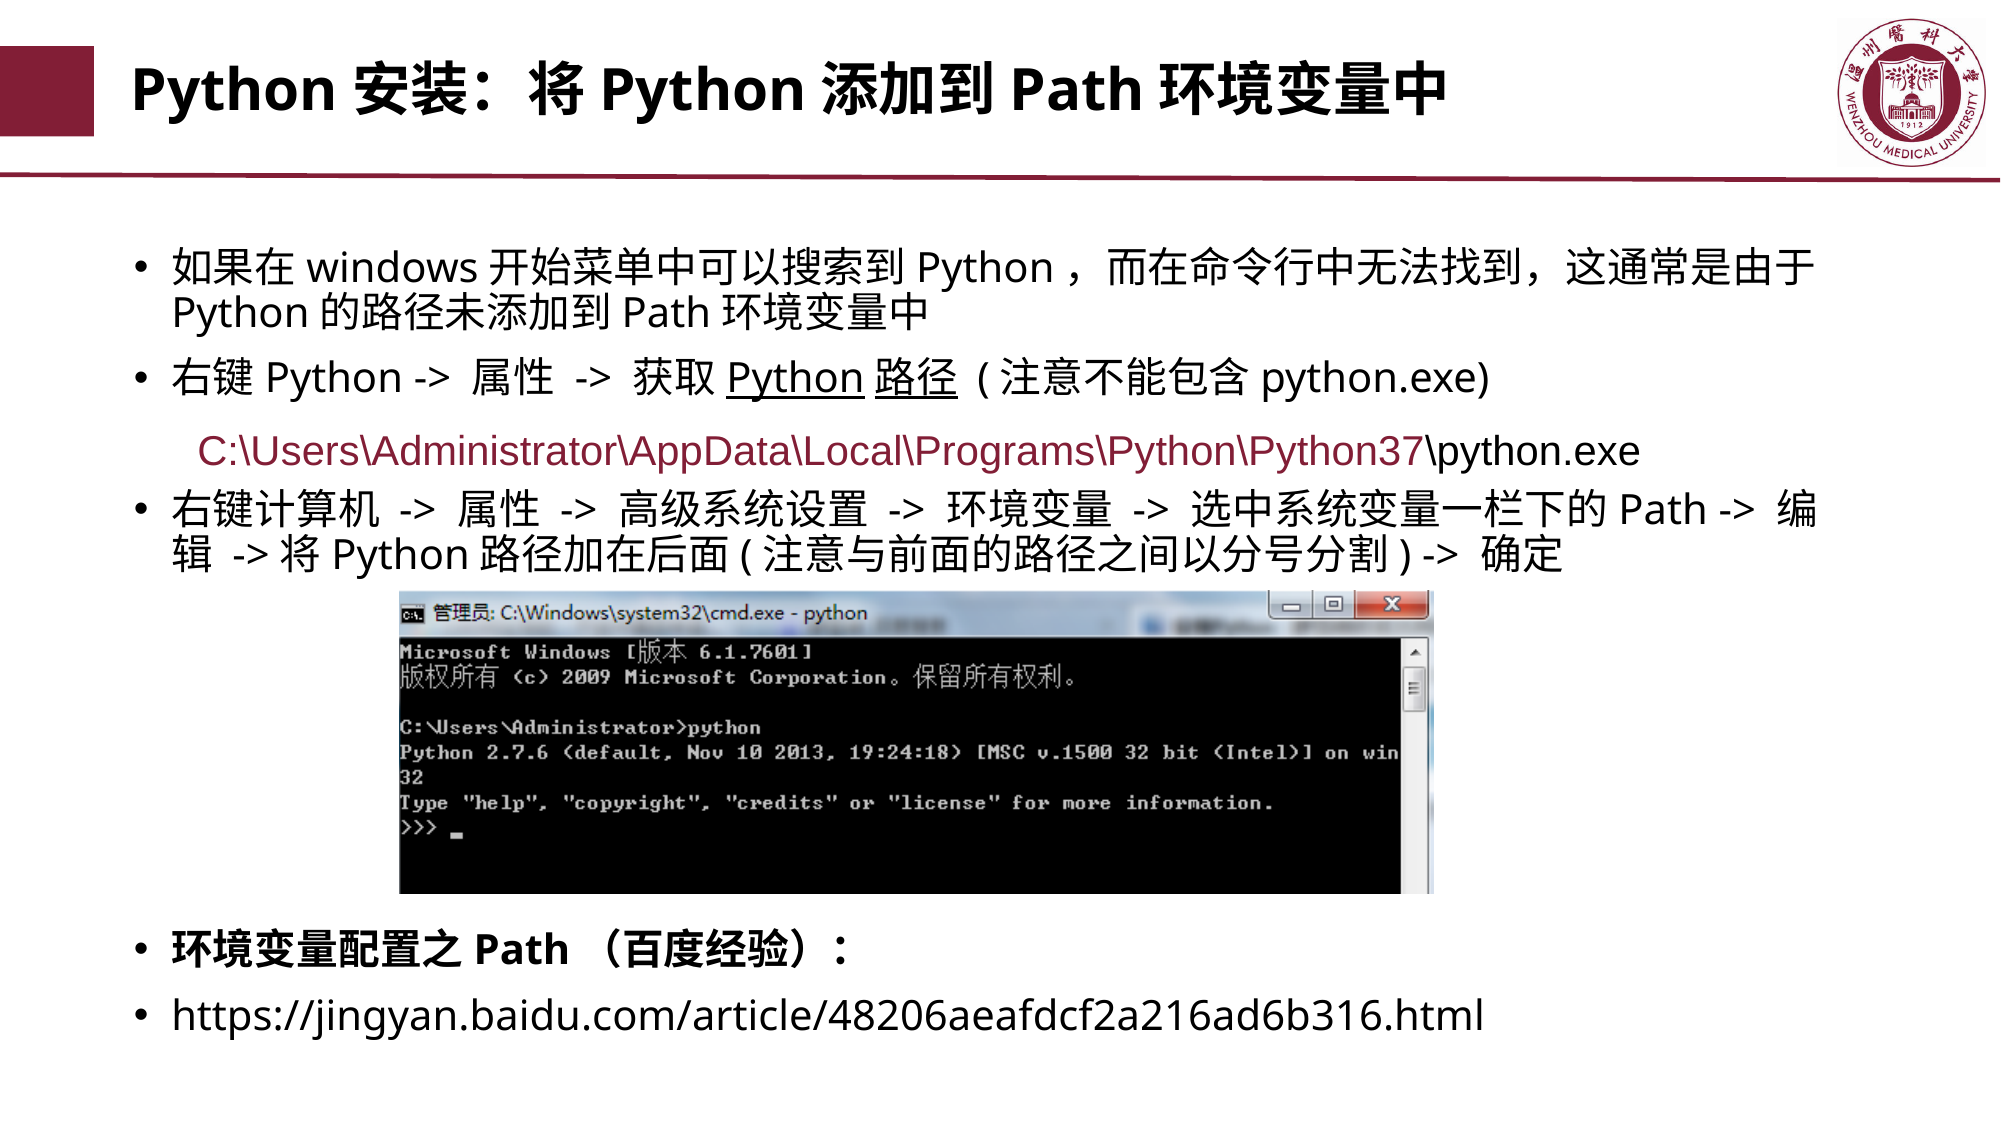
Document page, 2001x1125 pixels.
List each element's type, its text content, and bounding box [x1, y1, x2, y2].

list 如果在windows开始菜单中可以搜索到Python，而在命令行中无法找到，这通常是由于Python的路径未添加到Path环境变量中 右键Python -> 属性 -> 获取Python路径 (注意不能包含python.exe) 右键计算机 -> 属性 -> 高级系统设置 -> 环境变量 -> 选中系统变量一栏下的Path -> 编辑 ->将Python路径加在后面(注意与前面的路径之间以分号分割) -> 确定 环境变量配置之Path（百度经验）： https://jingyan.baidu.com/article/48206aeafdcf2a216ad6b316.html [118, 238, 1844, 1056]
title Python安装：将Python添加到Path环境变量中 [115, 48, 1756, 135]
picture [399, 590, 1434, 894]
text_box C:\Users\Administrator\AppData\Local\Programs\Python\Python37\python.exe [182, 416, 1716, 482]
picture [1837, 18, 1986, 167]
